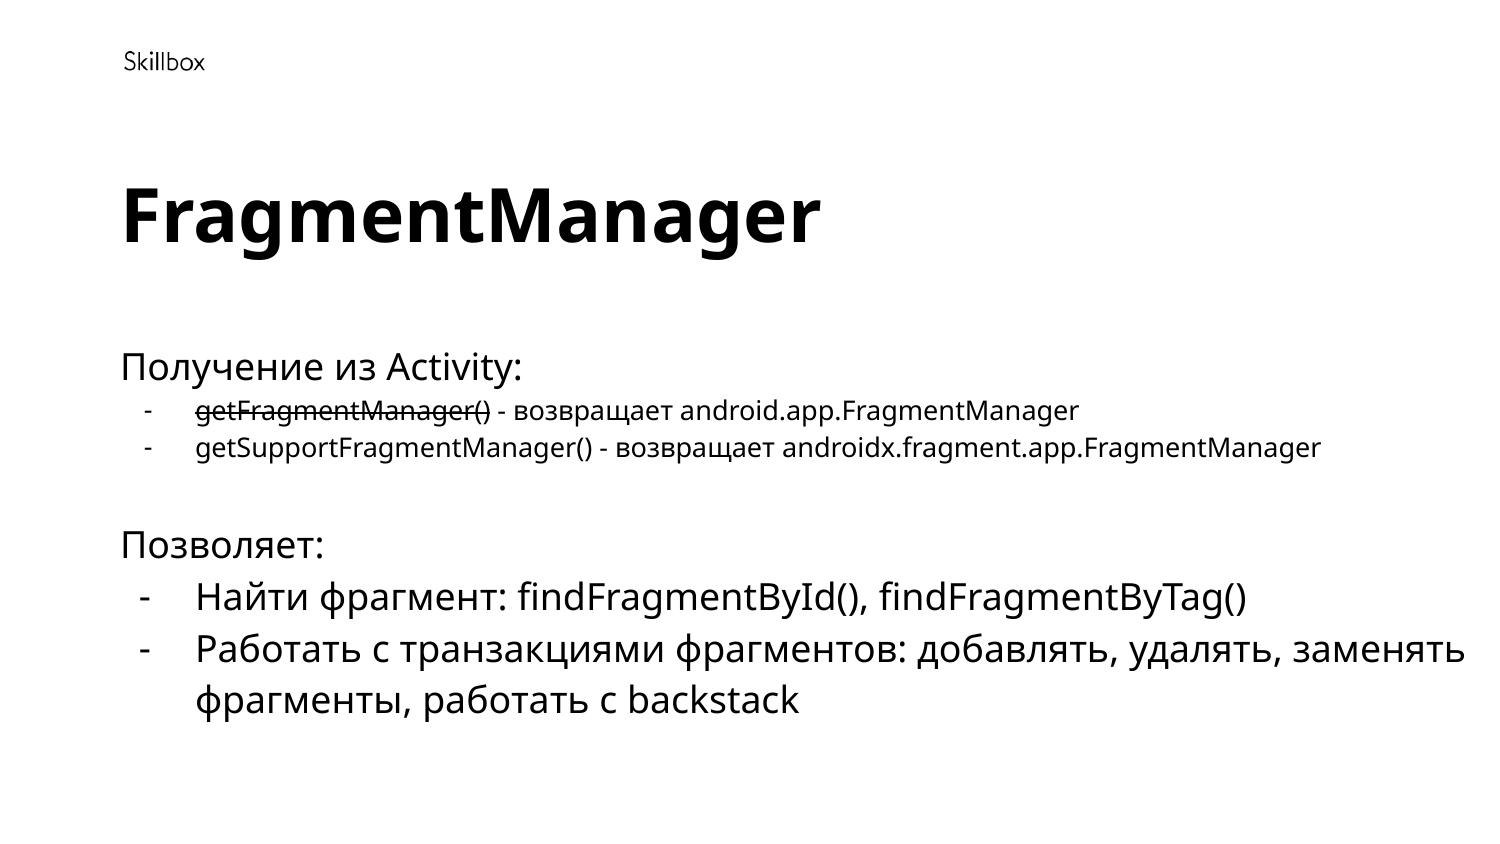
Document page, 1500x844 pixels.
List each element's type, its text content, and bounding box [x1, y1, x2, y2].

text_box Получение из Activity: getFragmentManager() - возвращает android.app.FragmentManager getSupportFragmentManager() - возвращает androidx.fragment.app.FragmentManager Позволяет: Найти фрагмент: findFragmentById(), findFragmentByTag() Работать с транзакциями фрагментов: добавлять, удалять, заменять фрагменты, работать с backstack [120, 336, 1468, 737]
text_box FragmentManager [120, 167, 1371, 336]
picture [124, 51, 205, 71]
